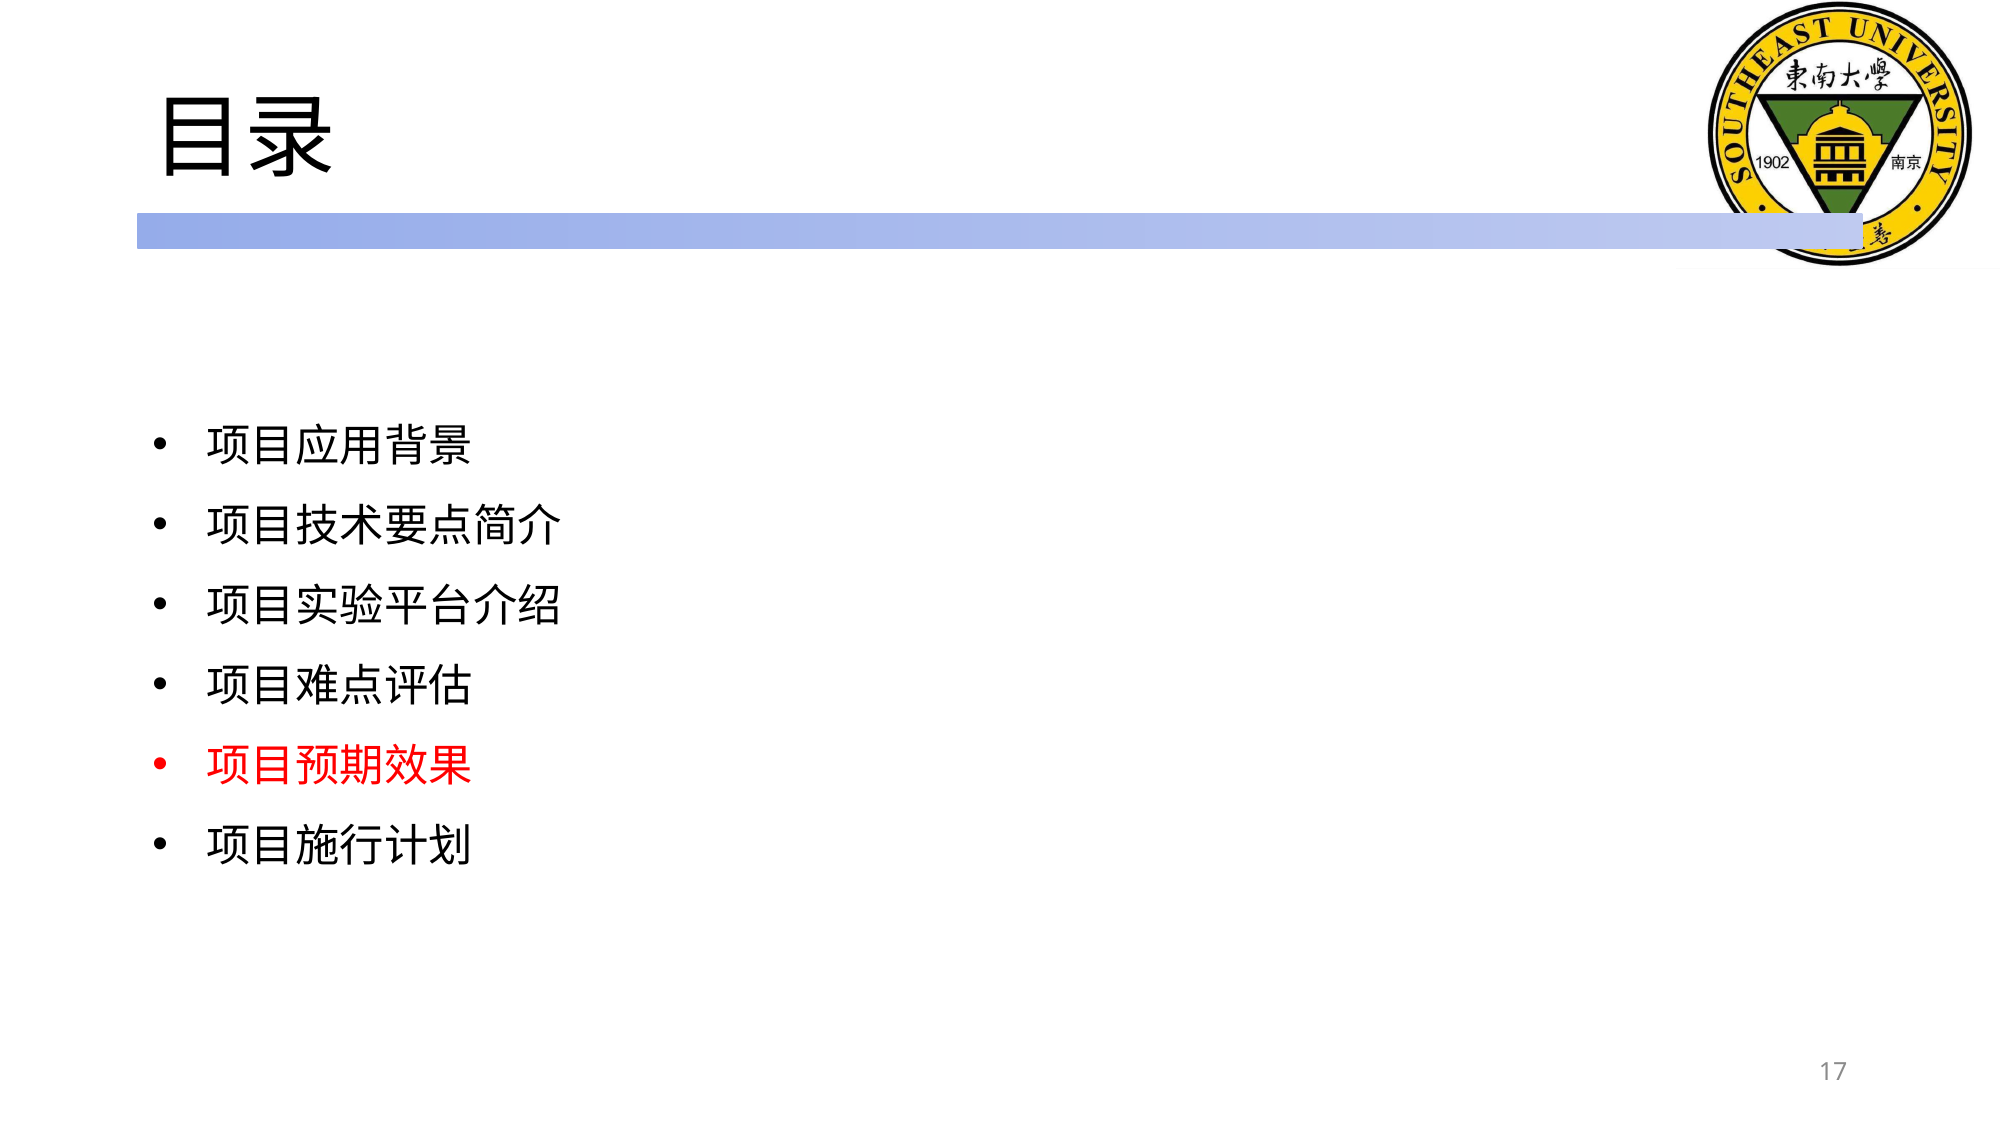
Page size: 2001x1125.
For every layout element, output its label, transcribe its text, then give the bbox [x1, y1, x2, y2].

slide_number 17 [1412, 1042, 1863, 1103]
picture [1676, 0, 2000, 269]
text_box 项目应用背景 项目技术要点简介 项目实验平台介绍 项目难点评估 项目预期效果 项目施行计划 [137, 382, 1863, 882]
title 目录 [137, 30, 1676, 212]
text_box [136, 212, 1676, 249]
